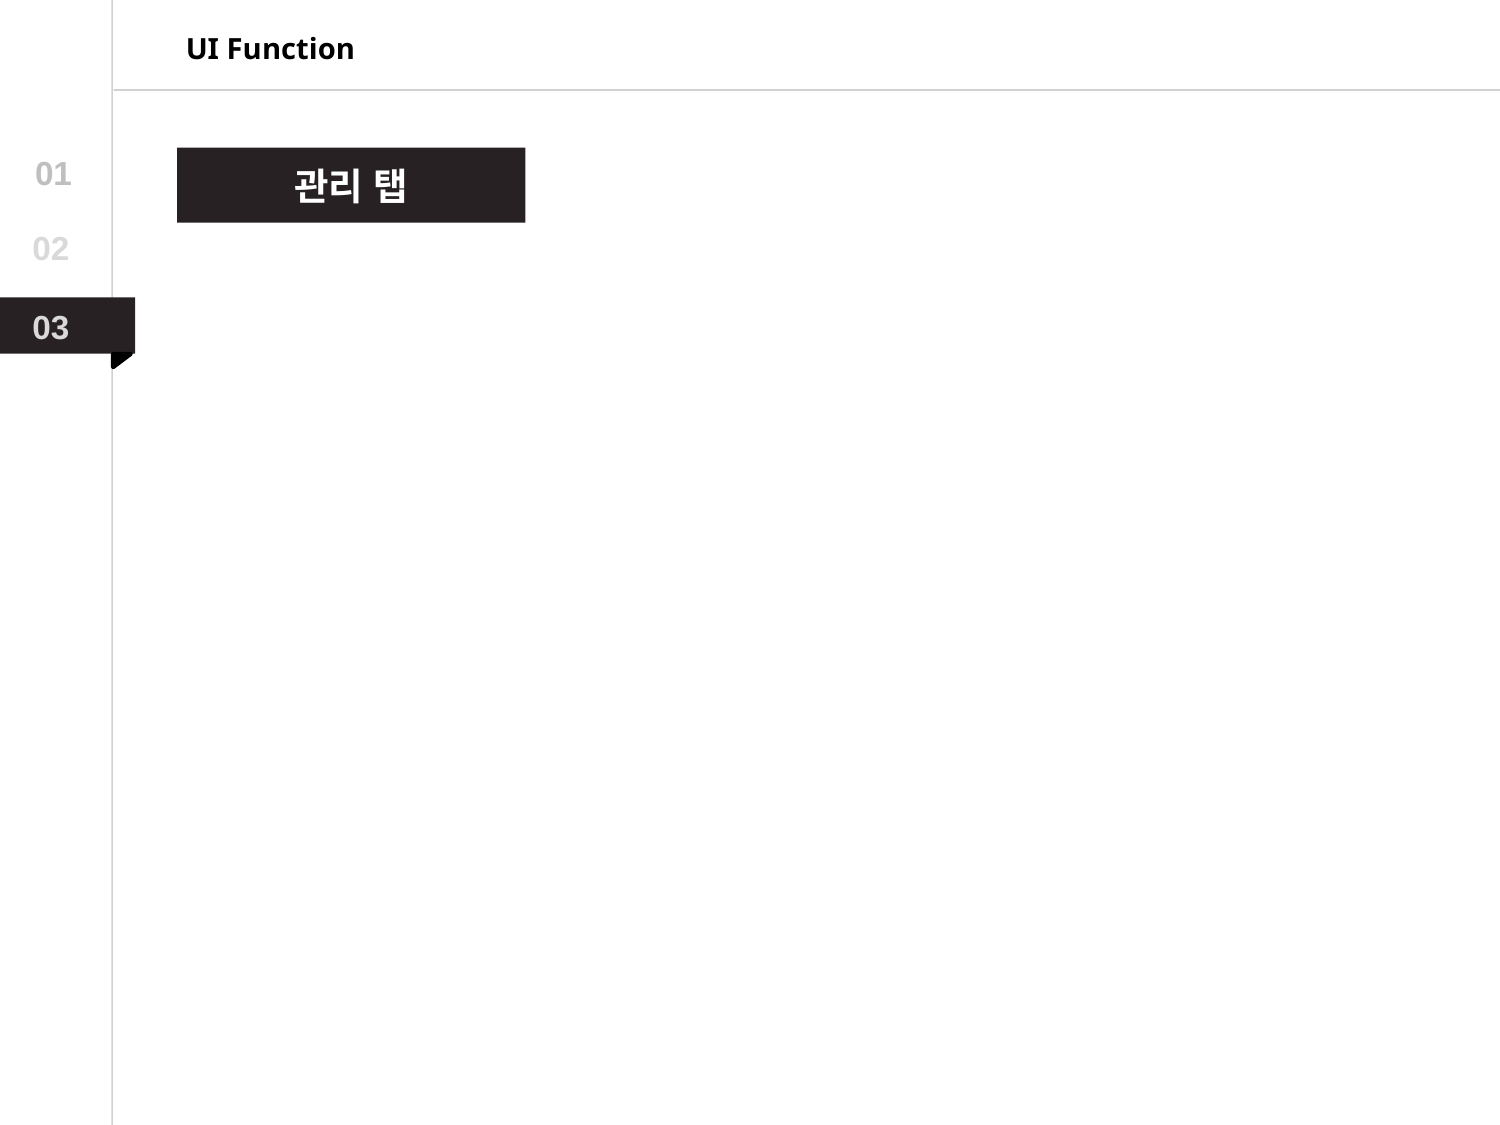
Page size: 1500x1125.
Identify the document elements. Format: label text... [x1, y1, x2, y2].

text_box 02 [17, 219, 92, 275]
text_box [117, 295, 137, 356]
text_box [0, 295, 107, 356]
text_box 03 [17, 298, 92, 354]
text_box UI Function [171, 22, 467, 73]
text_box [117, 351, 133, 367]
text_box 관리 탭 [175, 145, 528, 225]
text_box 01 [20, 144, 107, 200]
